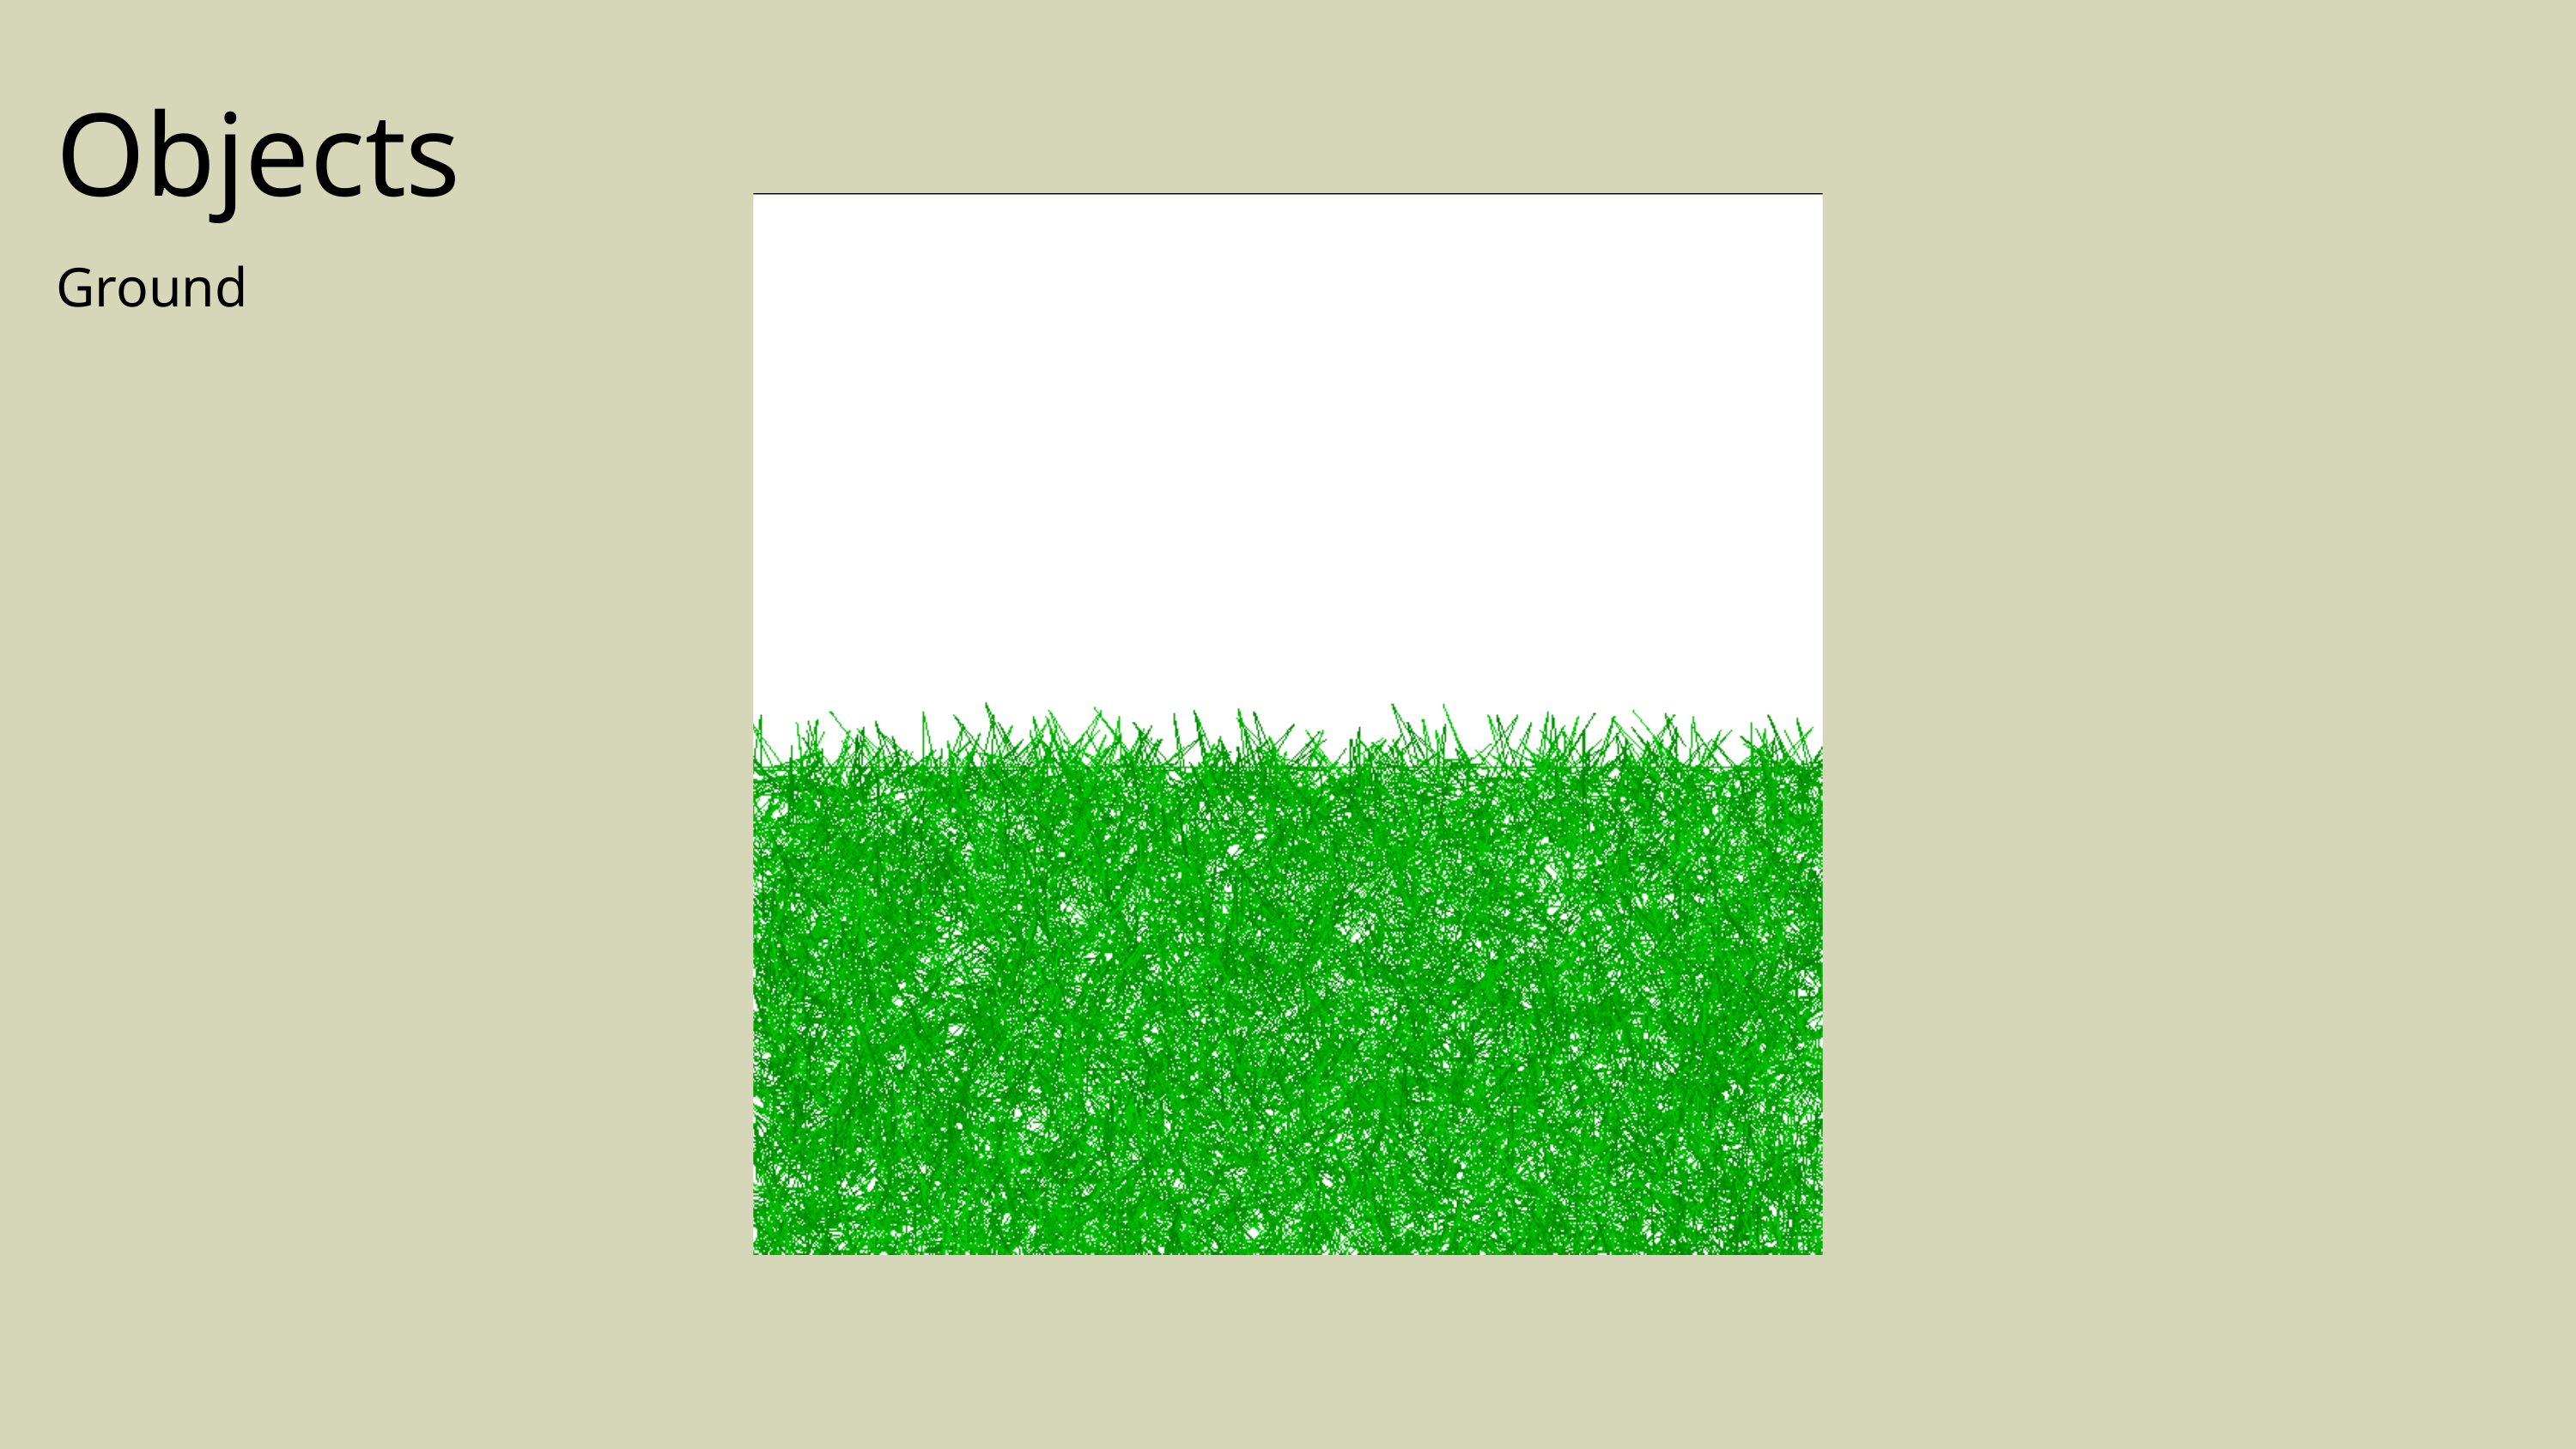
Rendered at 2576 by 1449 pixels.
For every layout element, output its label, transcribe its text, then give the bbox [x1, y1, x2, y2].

text_box Ground [56, 242, 692, 318]
text_box Objects [56, 58, 709, 220]
text_box [753, 193, 1823, 1255]
